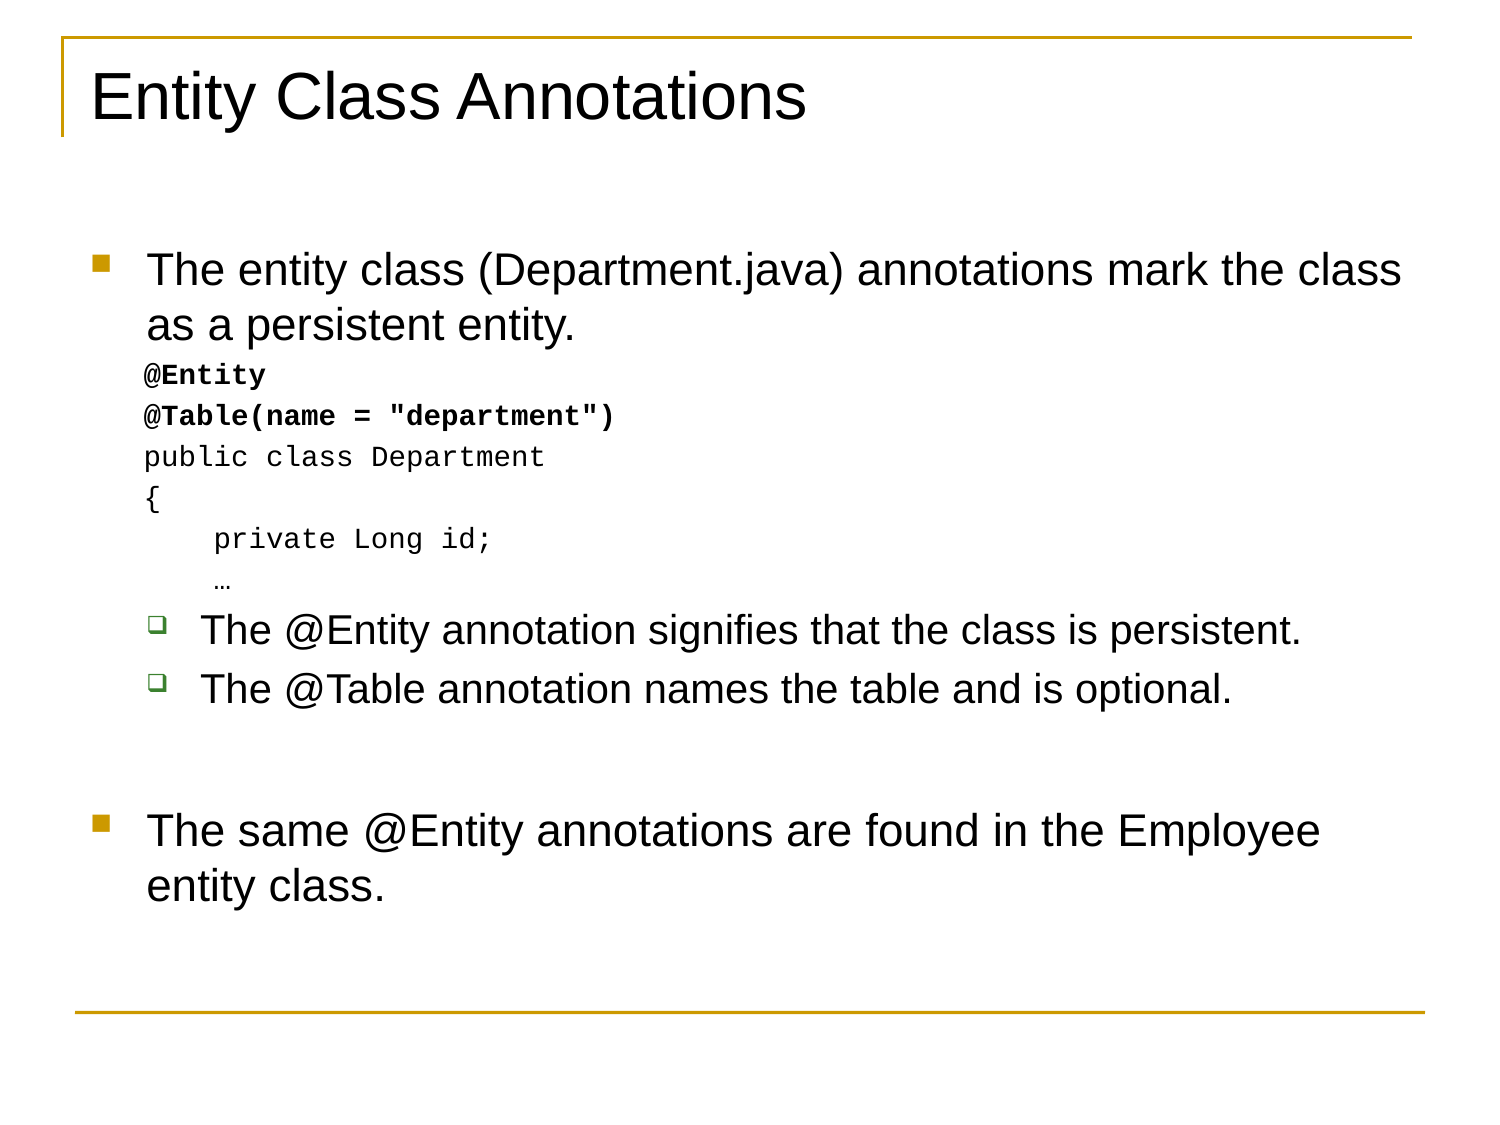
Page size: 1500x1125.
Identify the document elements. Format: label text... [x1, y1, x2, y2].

list The entity class (Department.java) annotations mark the class as a persistent entity. @Entity @Table(name = "department") public class Department { private Long id; … The @Entity annotation signifies that the class is persistent. The @Table annotation names the table and is optional. The same @Entity annotations are found in the Employee entity class. [75, 232, 1425, 1006]
title Entity Class Annotations [75, 45, 1425, 232]
